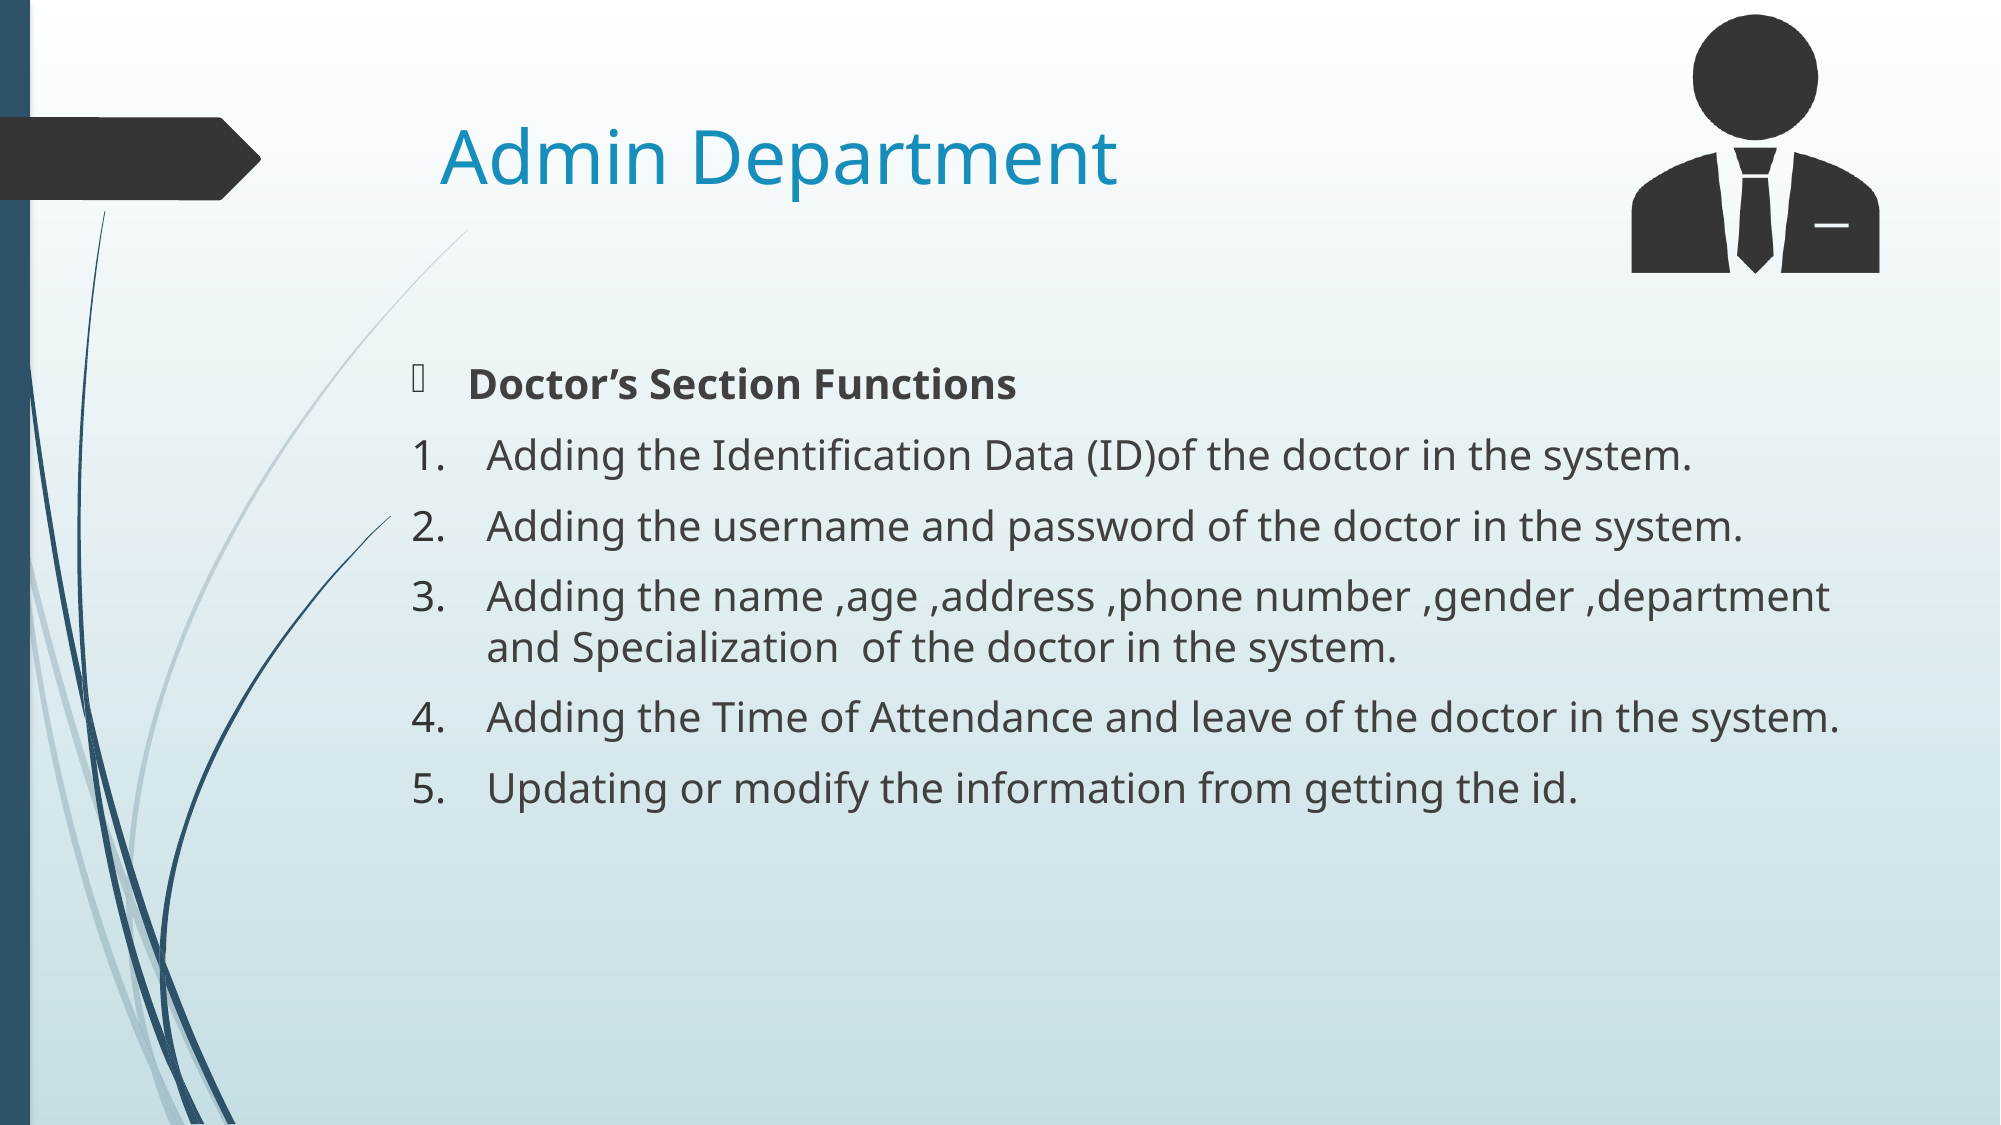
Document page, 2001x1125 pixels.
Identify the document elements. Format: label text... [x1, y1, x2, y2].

text_box Admin Department [425, 102, 1567, 313]
picture [1572, 0, 1938, 324]
text_box Doctor’s Section Functions Adding the Identification Data (ID)of the doctor in the system. Adding the username and password of the doctor in the system. Adding the name ,age ,address ,phone number ,gender ,department and Specialization of the doctor in the system. Adding the Time of Attendance and leave of the doctor in the system. Updating or modify the information from getting the id. [396, 350, 1888, 970]
